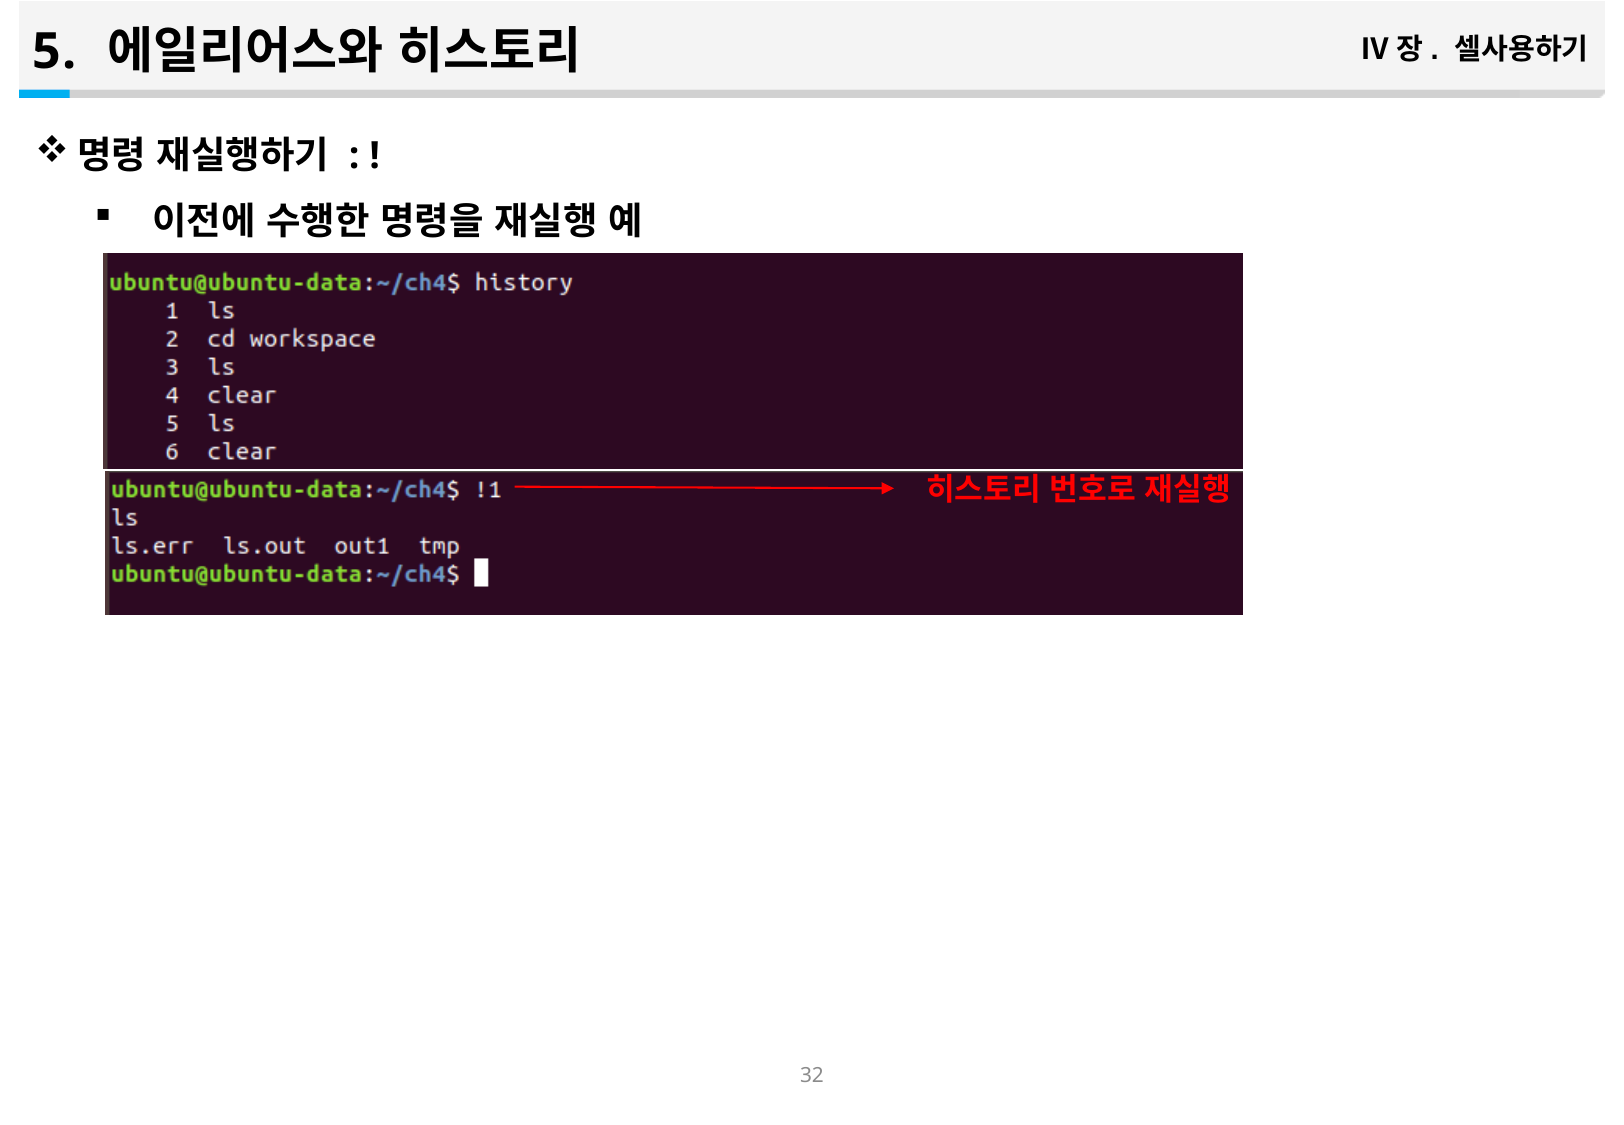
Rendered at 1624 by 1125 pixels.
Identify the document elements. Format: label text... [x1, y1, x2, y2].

text_box 명령 재실행하기 : ! 이전에 수행한 명령을 재실행 예 [20, 124, 1602, 250]
picture [19, 1, 1605, 98]
list 에일리어스와 히스토리 [17, 11, 1167, 85]
slide_number 31 [622, 1045, 1002, 1106]
picture [102, 253, 1243, 616]
text_box Ⅳ장. 셀사용하기 [1345, 22, 1604, 73]
